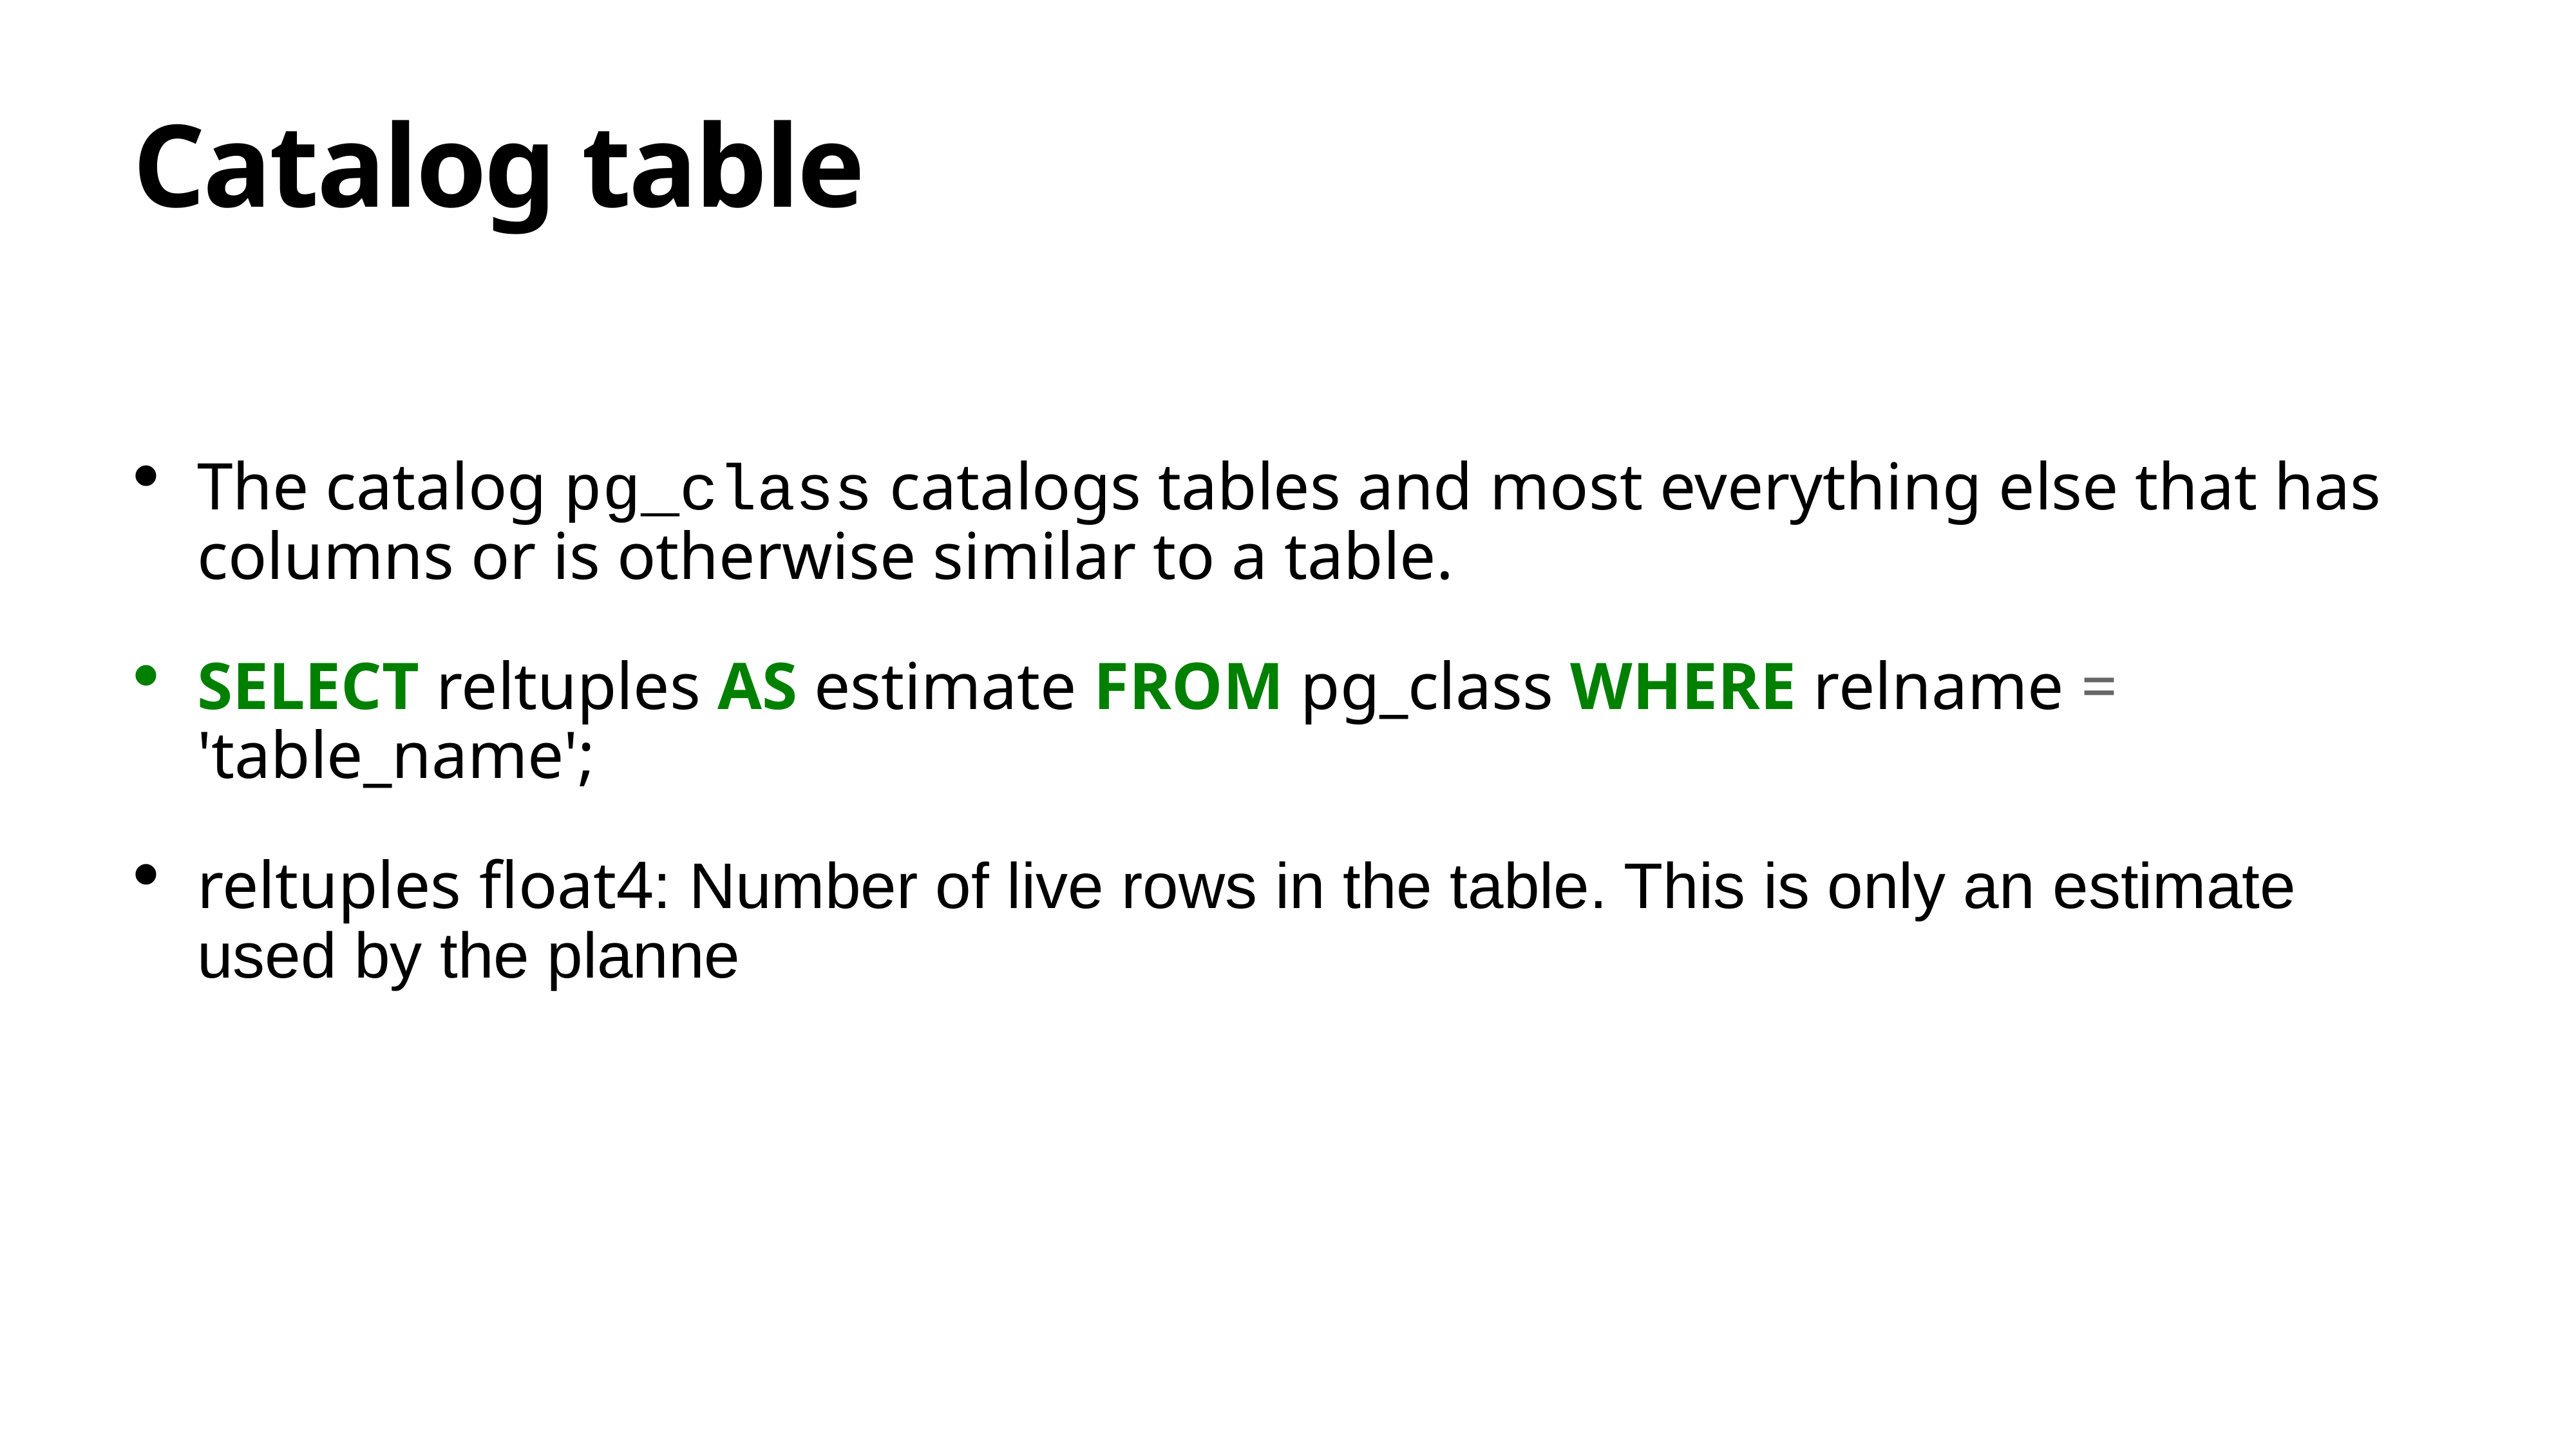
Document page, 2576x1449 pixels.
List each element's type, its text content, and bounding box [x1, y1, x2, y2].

list The catalog pg_class catalogs tables and most everything else that has columns or is otherwise similar to a table. SELECT reltuples AS estimate FROM pg_class WHERE relname = 'table_name'; reltuples float4: Number of live rows in the table. This is only an estimate used by the planne [127, 448, 2449, 1321]
title Catalog table [127, 113, 2449, 266]
